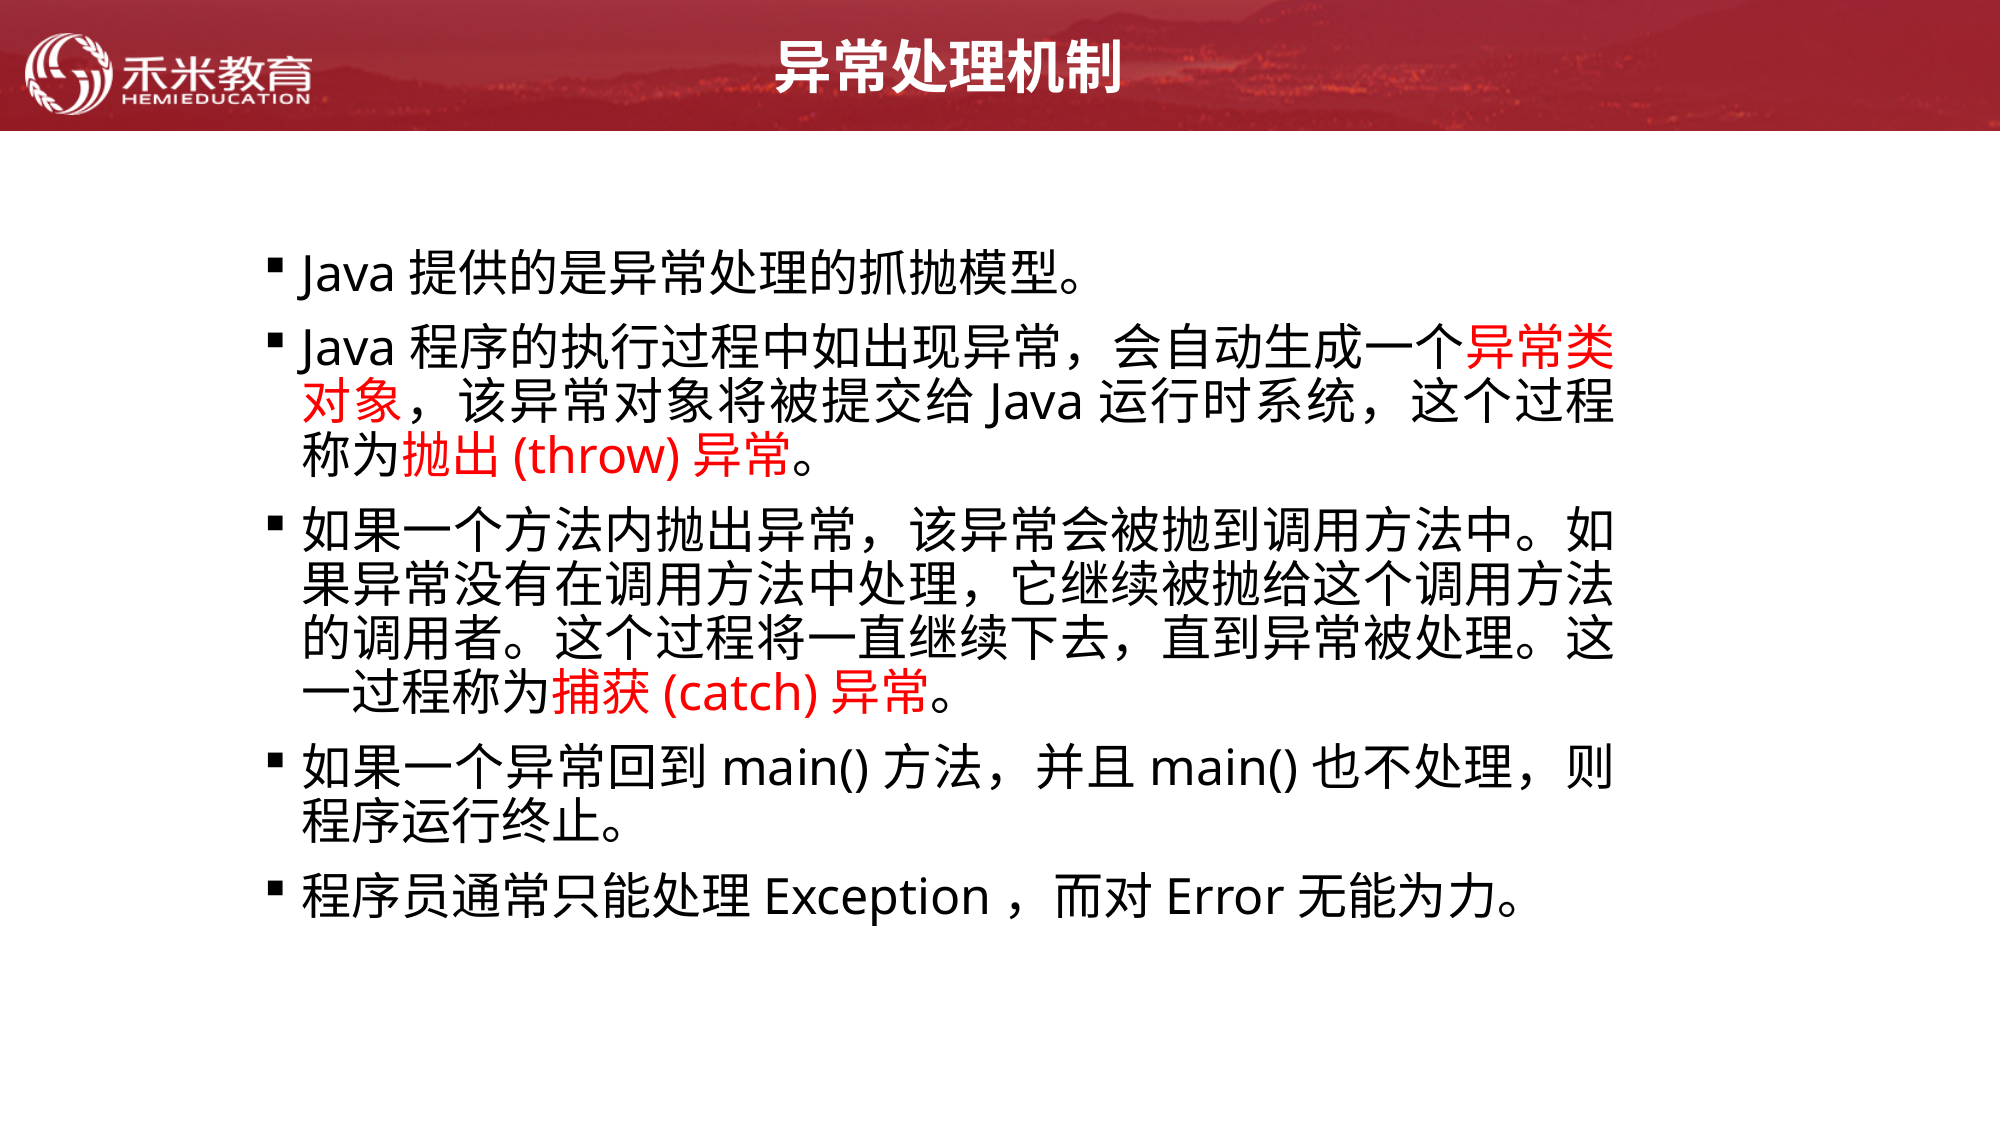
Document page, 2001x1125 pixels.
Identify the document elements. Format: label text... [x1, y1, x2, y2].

list Java提供的是异常处理的抓抛模型。 Java程序的执行过程中如出现异常，会自动生成一个异常类对象，该异常对象将被提交给Java运行时系统，这个过程称为抛出(throw)异常。 如果一个方法内抛出异常，该异常会被抛到调用方法中。如果异常没有在调用方法中处理，它继续被抛给这个调用方法的调用者。这个过程将一直继续下去，直到异常被处理。这一过程称为捕获(catch)异常。 如果一个异常回到main()方法，并且main()也不处理，则程序运行终止。 程序员通常只能处理Exception，而对Error无能为力。 [248, 240, 1631, 961]
picture [0, 0, 2000, 131]
